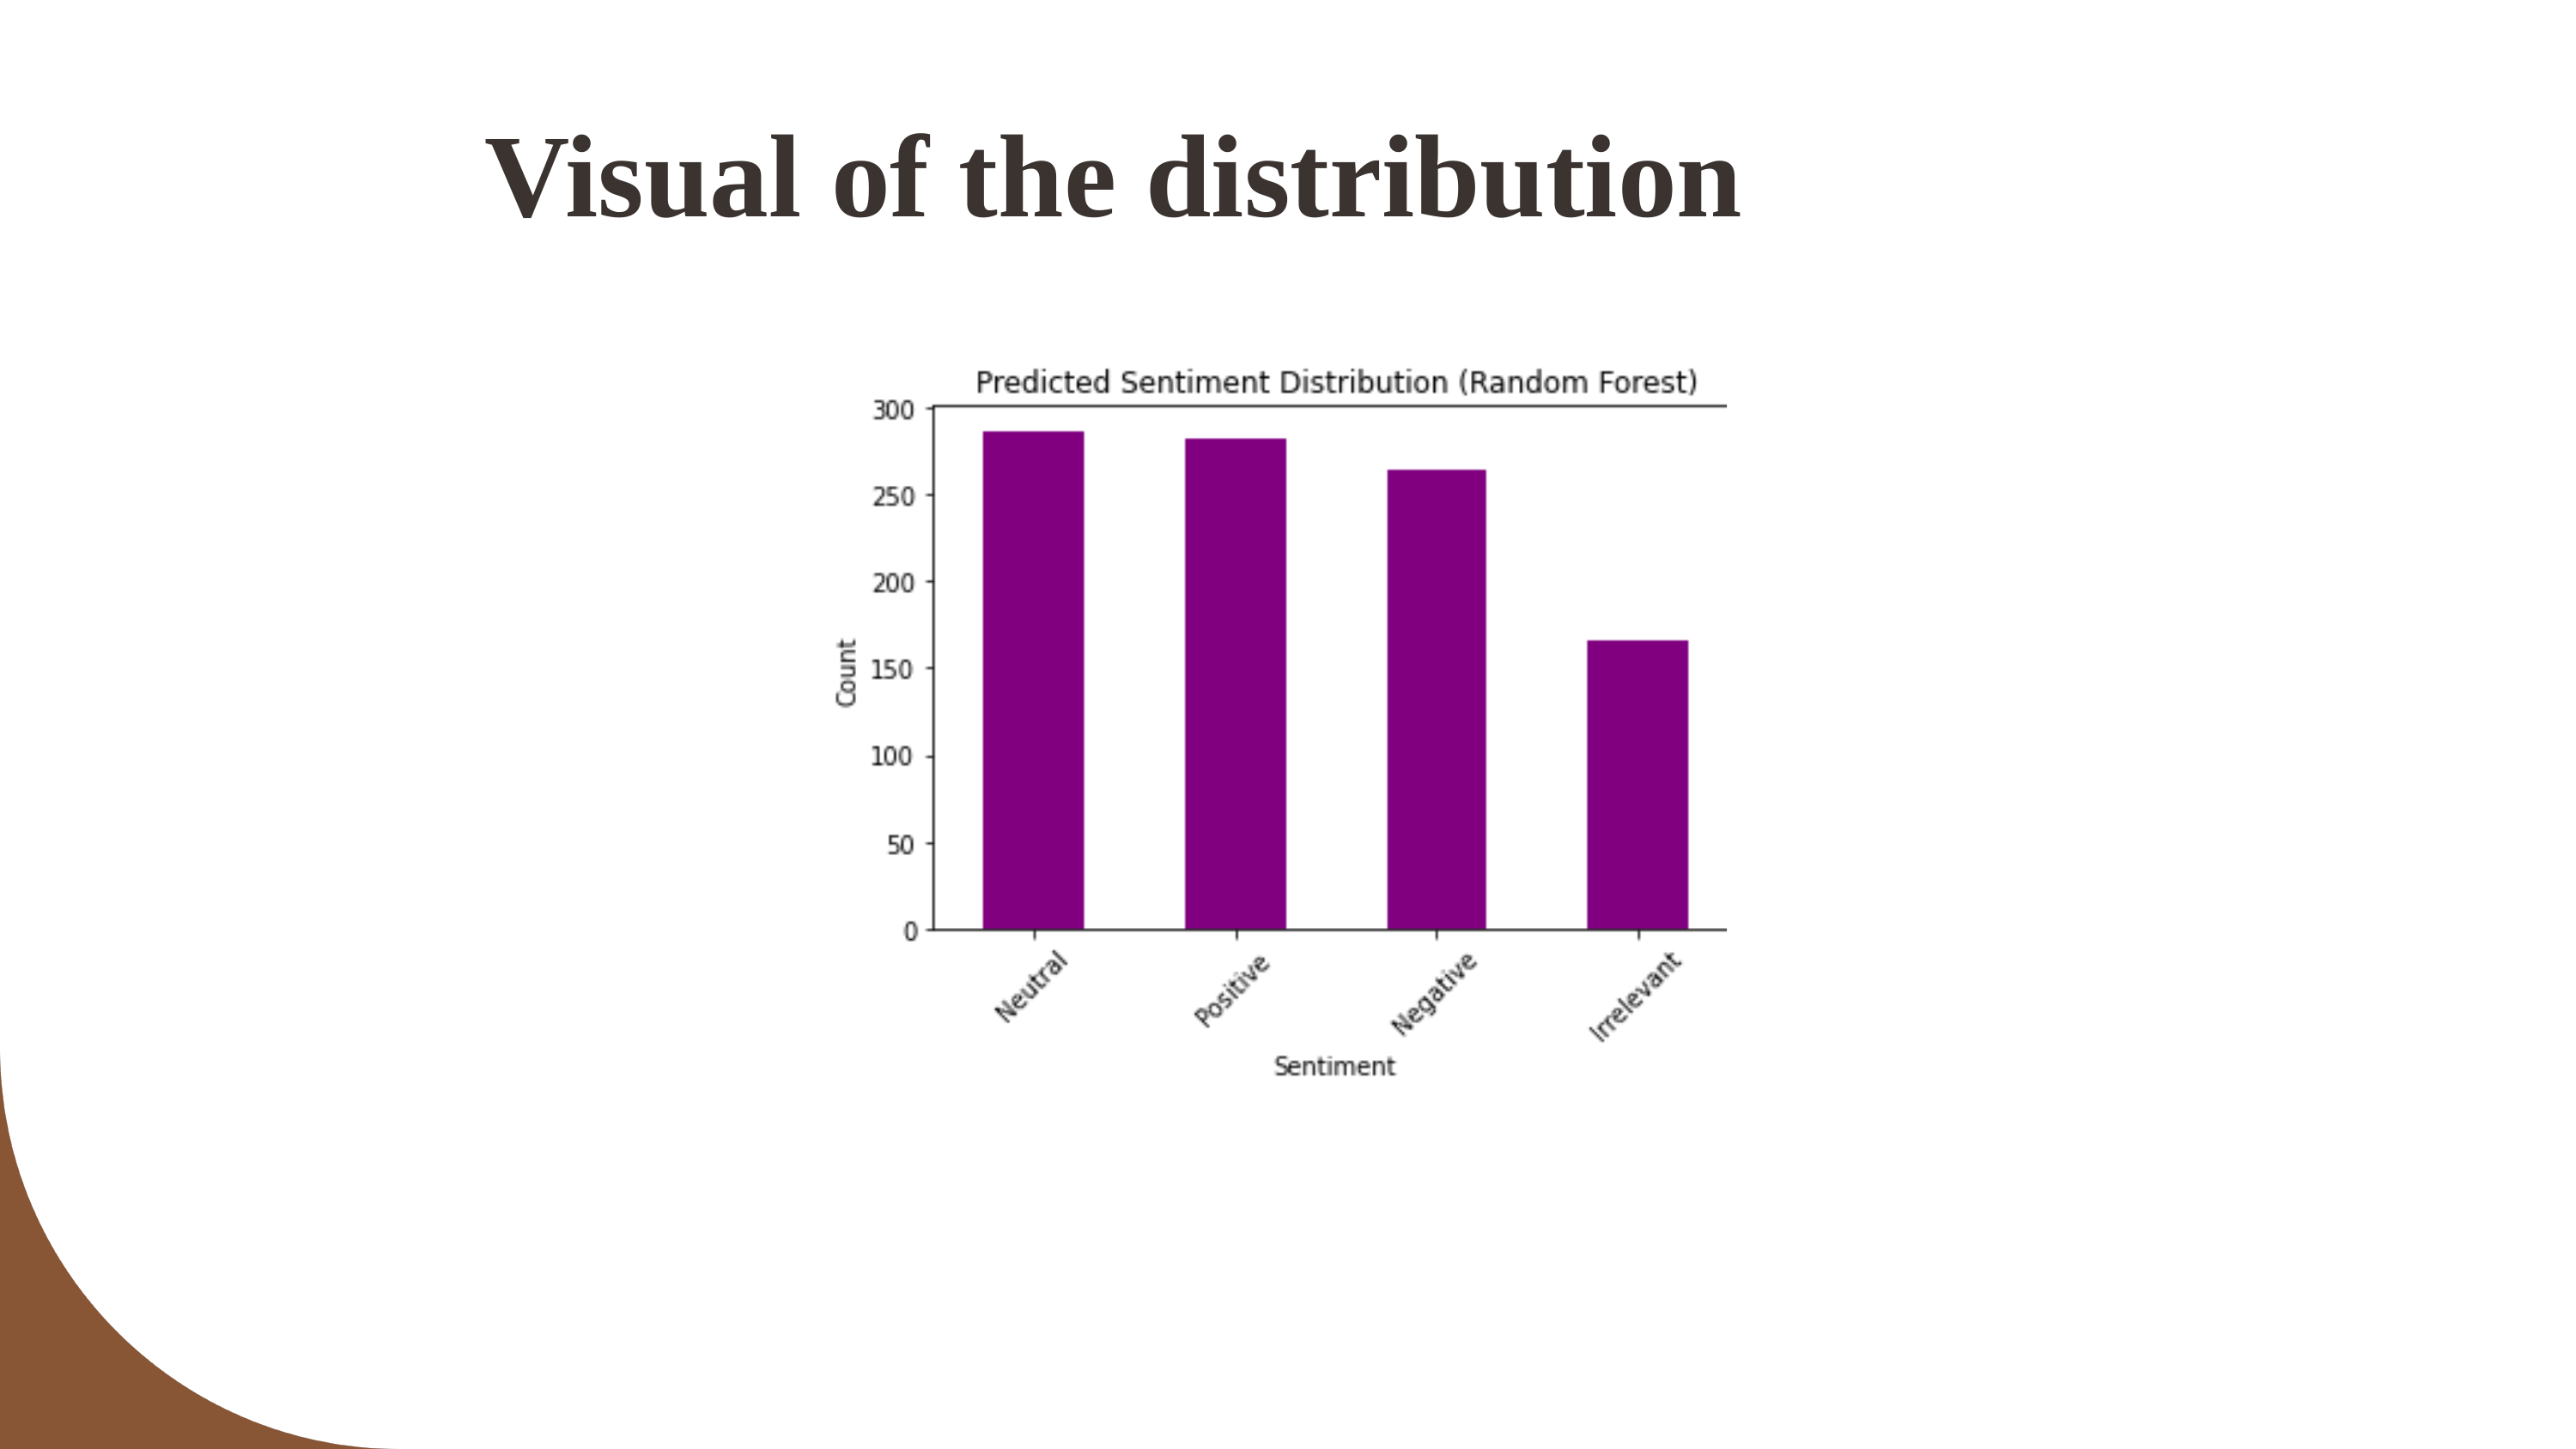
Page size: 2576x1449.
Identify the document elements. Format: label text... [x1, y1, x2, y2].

text_box [820, 353, 1728, 1096]
text_box Visual of the distribution [484, 107, 2576, 240]
text_box [0, 1049, 400, 1449]
